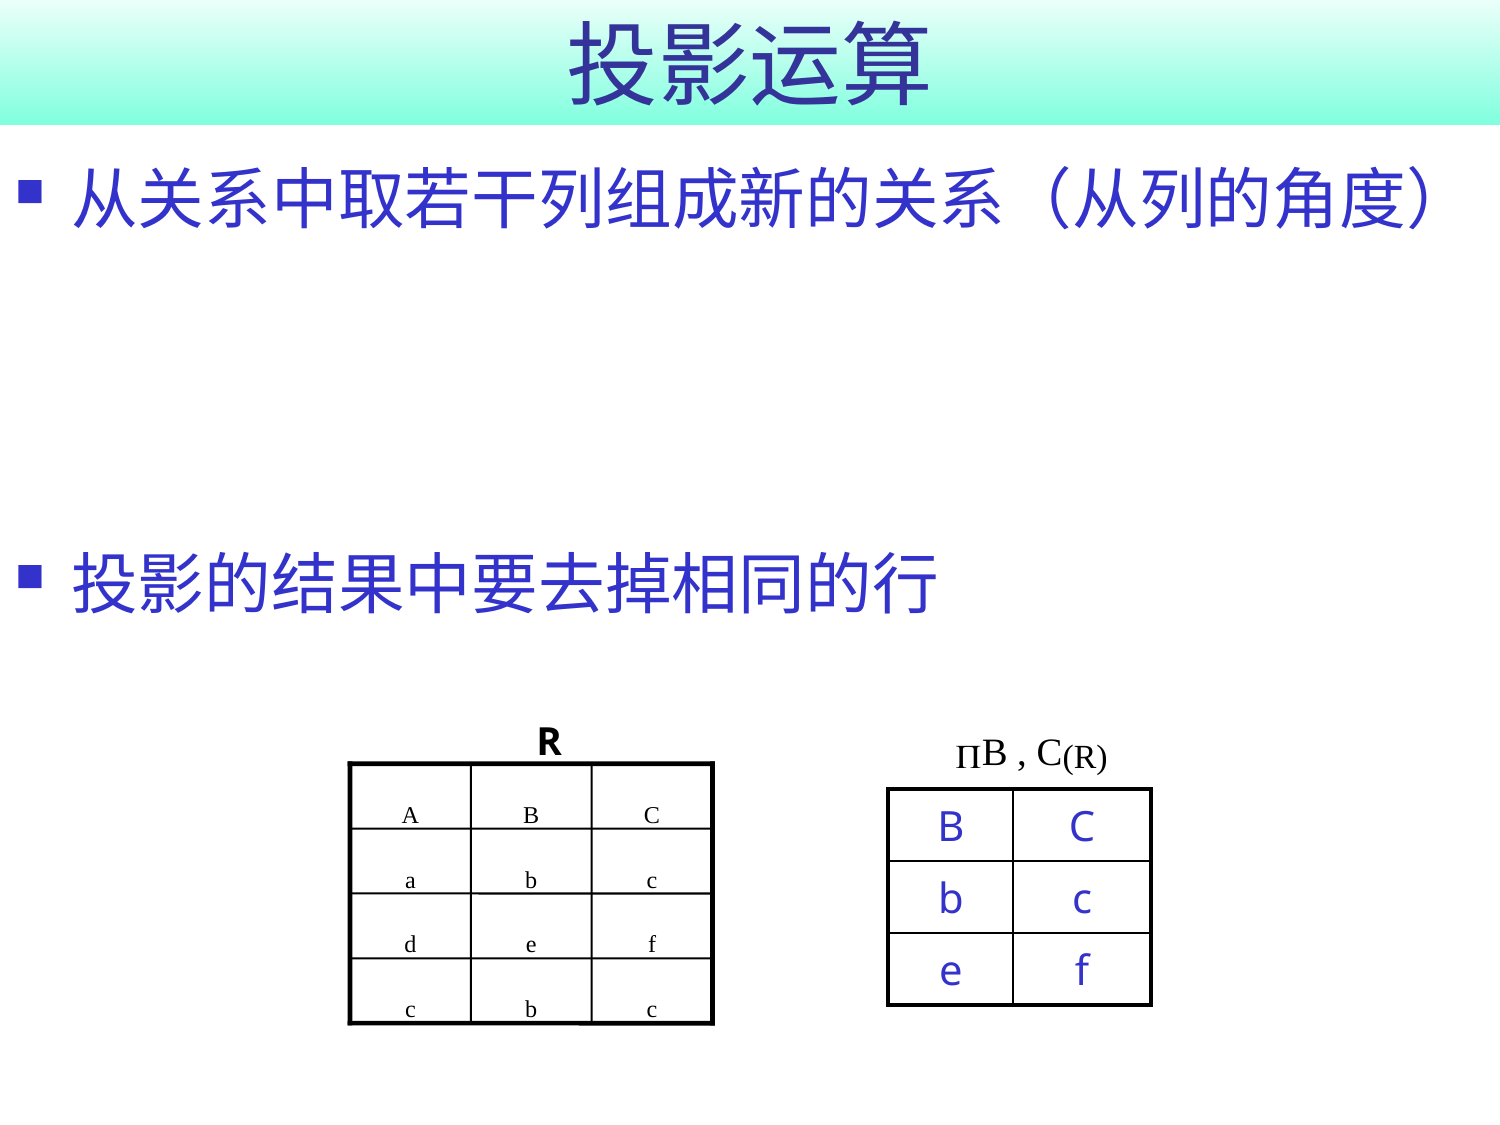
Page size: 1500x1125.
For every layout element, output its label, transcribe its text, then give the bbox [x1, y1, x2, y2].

table_cell f [1014, 934, 1149, 1003]
text_box R [499, 656, 588, 762]
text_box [349, 763, 713, 1024]
table_header C [1014, 791, 1149, 860]
table_cell b [890, 862, 1012, 932]
title 投影运算 [0, 0, 1500, 125]
table_header B [890, 791, 1012, 860]
text_box B , C(R) [888, 671, 1164, 785]
table_cell e [890, 934, 1012, 1003]
table_cell c [1014, 862, 1149, 932]
